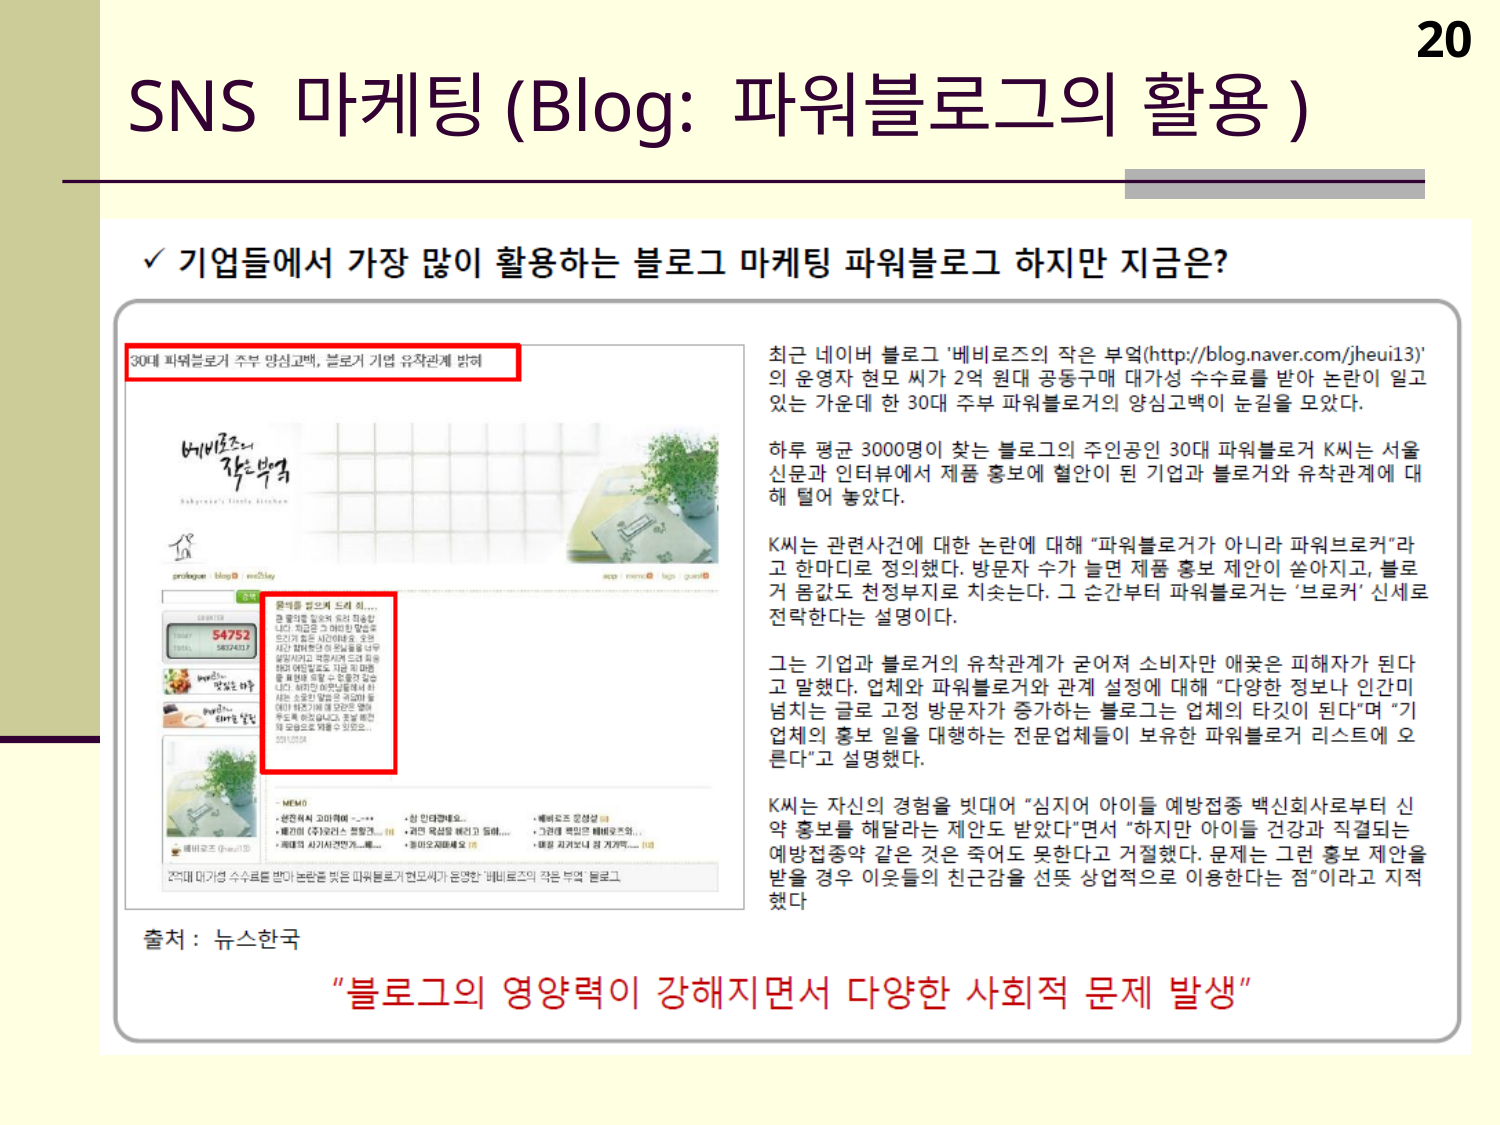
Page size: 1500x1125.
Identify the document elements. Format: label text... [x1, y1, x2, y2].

picture [100, 219, 1471, 1055]
title SNS 마케팅(Blog: 파워블로그의 활용) [112, 45, 1425, 161]
